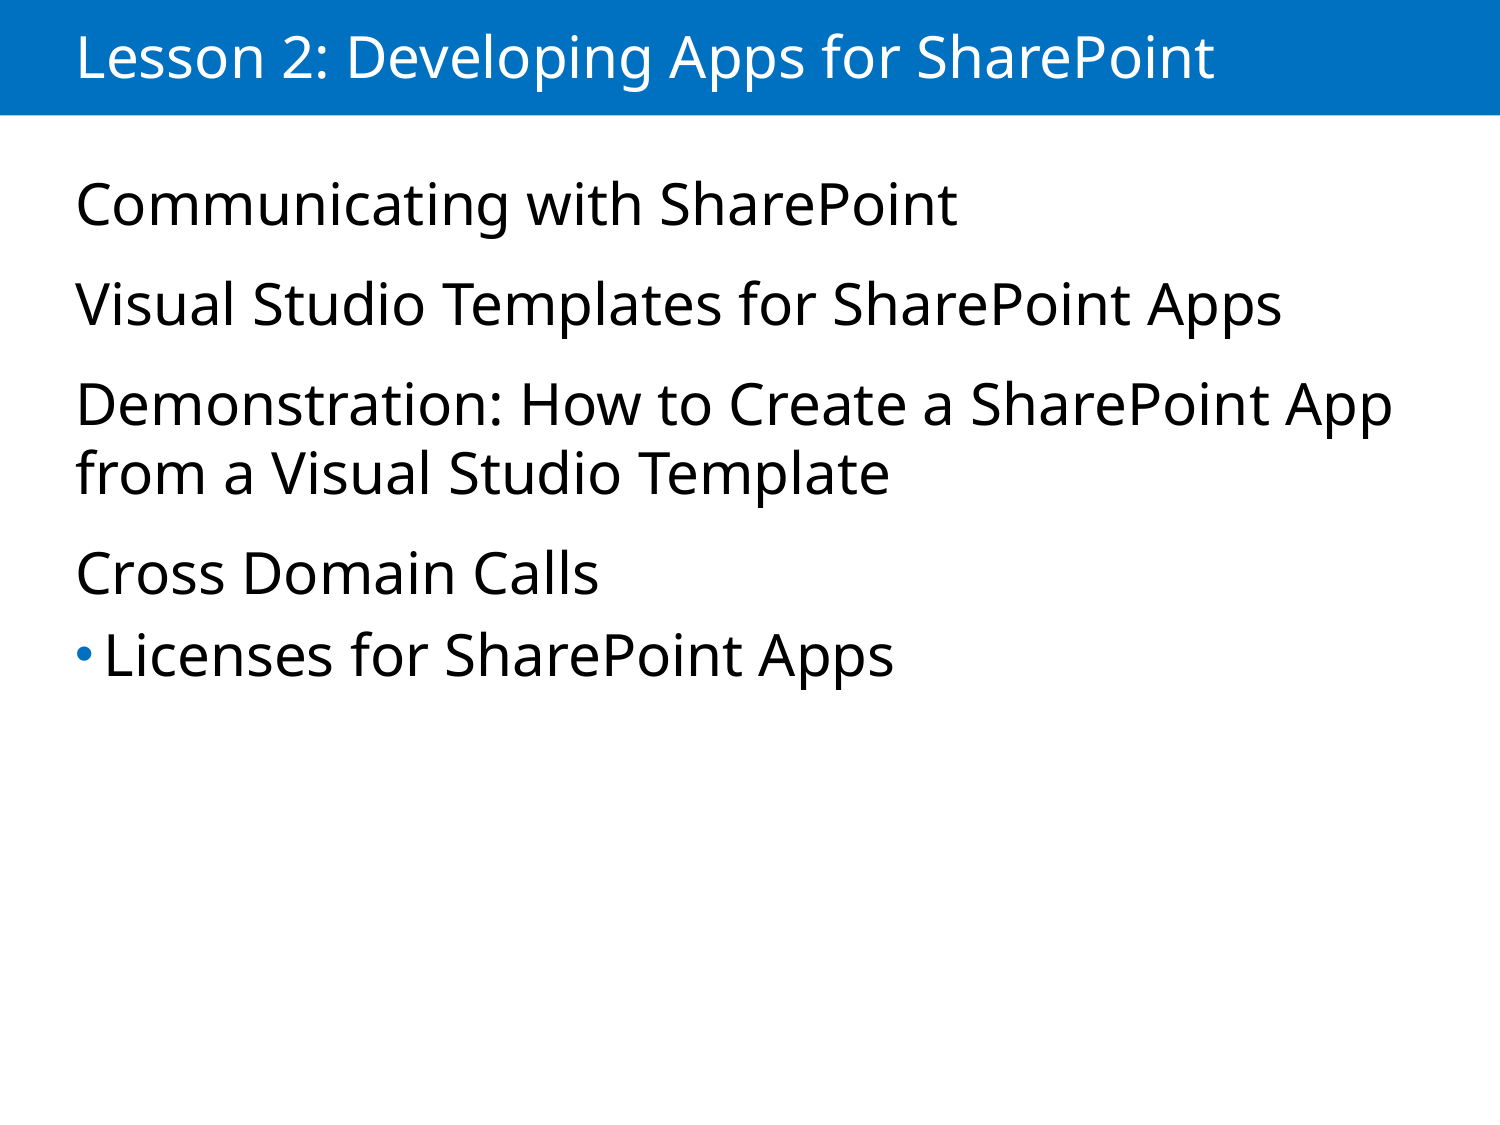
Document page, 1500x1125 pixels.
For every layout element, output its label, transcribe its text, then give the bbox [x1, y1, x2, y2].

title Lesson 2: Developing Apps for SharePoint [75, 0, 1351, 122]
list Communicating with SharePoint Visual Studio Templates for SharePoint Apps Demonstration: How to Create a SharePoint App from a Visual Studio Template Cross Domain Calls Licenses for SharePoint Apps [74, 167, 1408, 1013]
